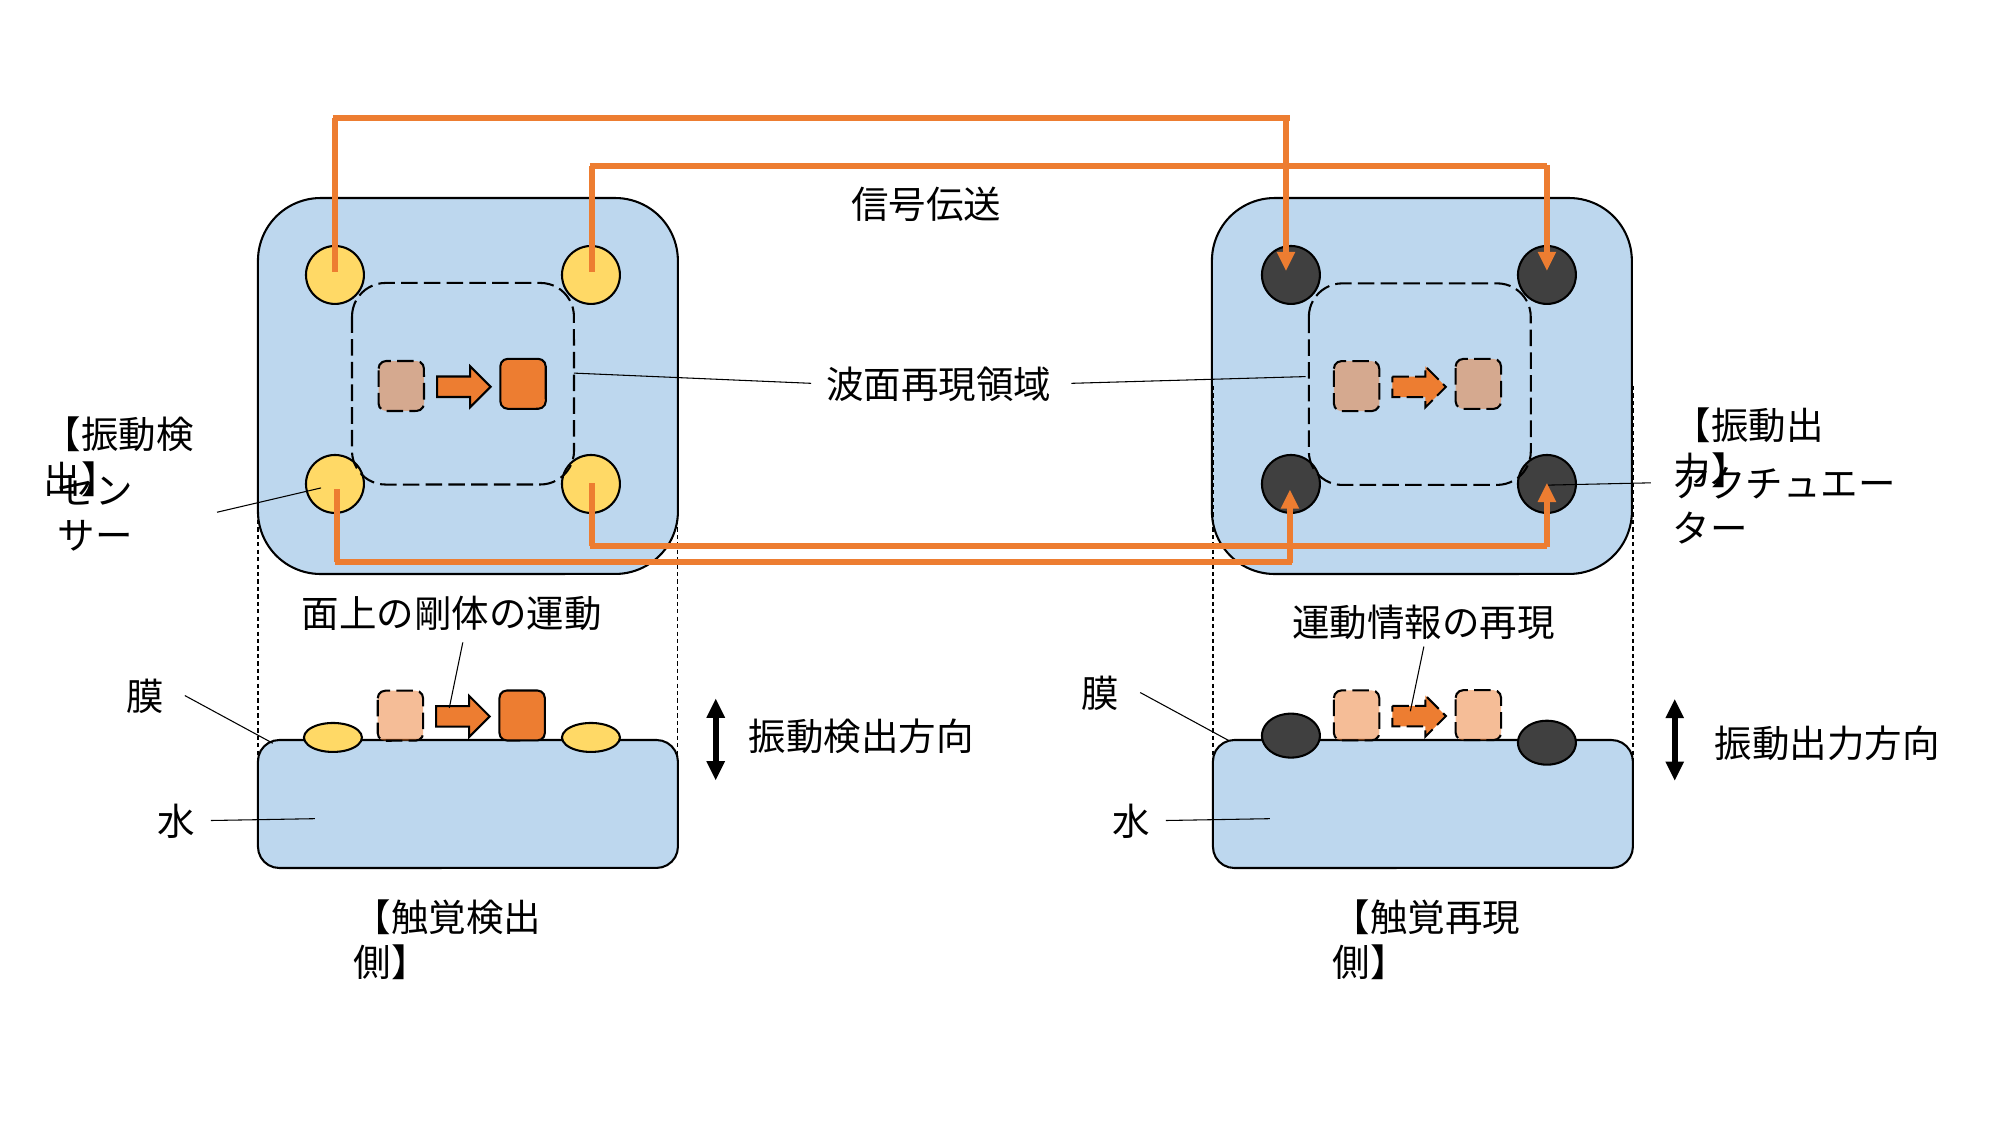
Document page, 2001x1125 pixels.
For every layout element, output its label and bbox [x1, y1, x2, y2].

text_box [28, 116, 1975, 947]
